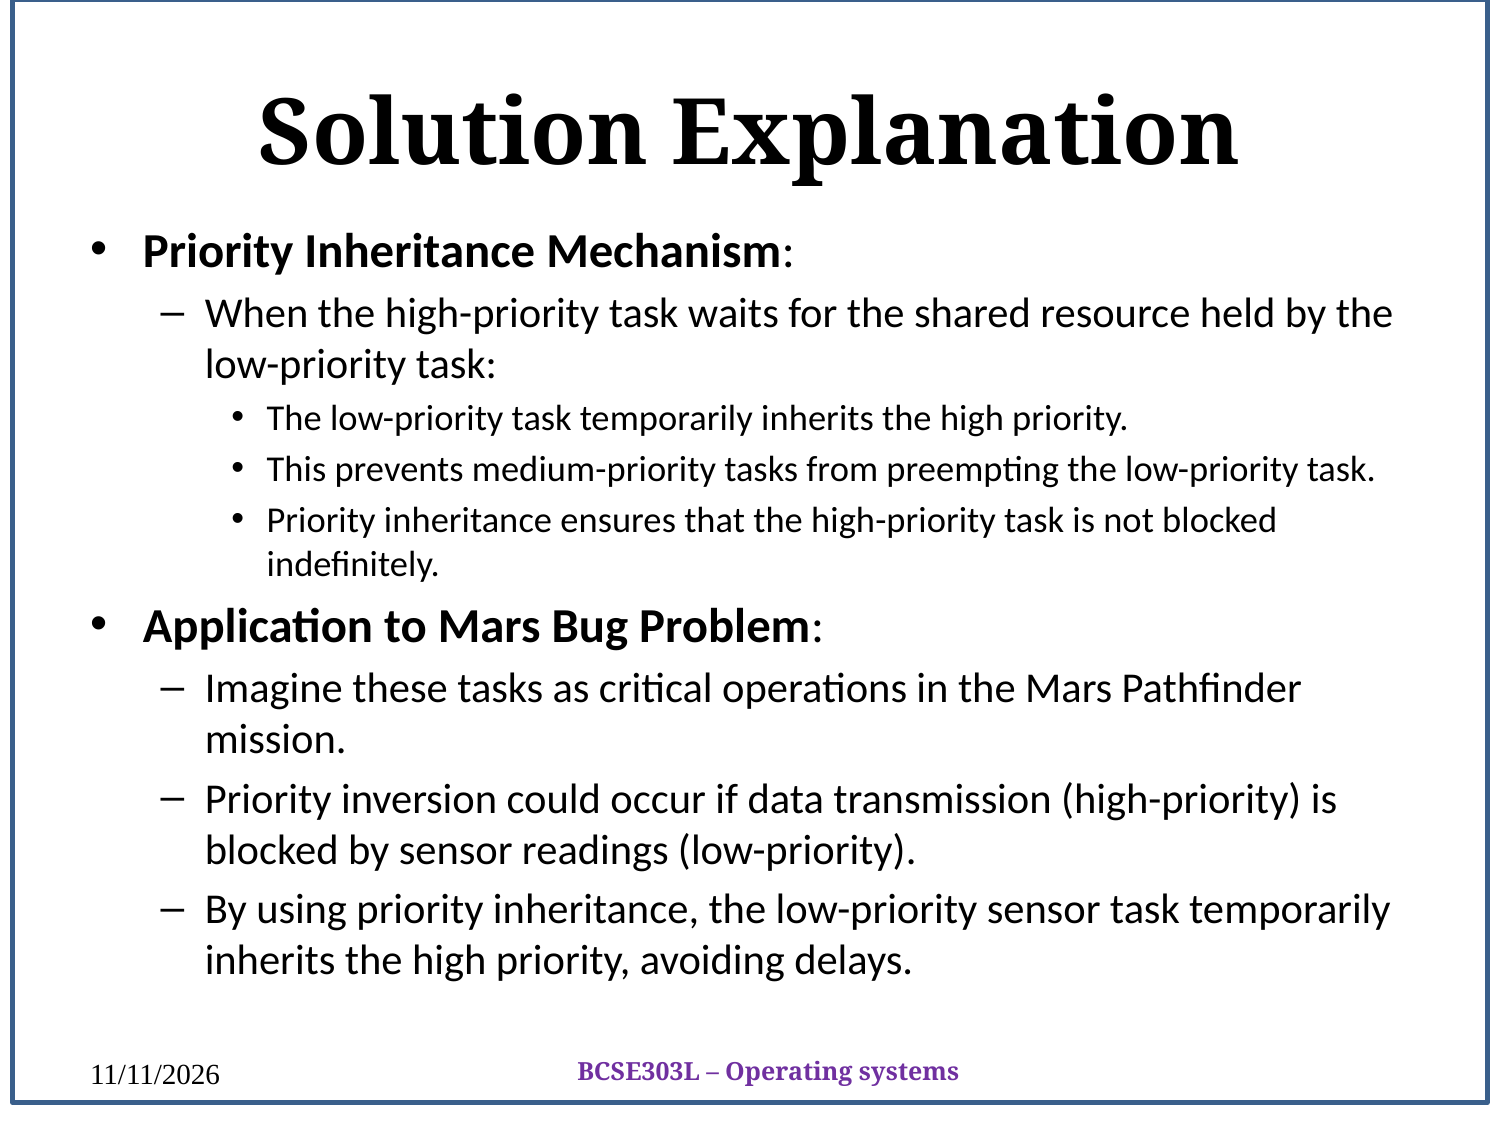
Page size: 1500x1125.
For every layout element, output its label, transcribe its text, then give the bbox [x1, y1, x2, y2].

text_box BCSE303L – Operating systems [375, 1039, 1163, 1100]
text_box [10, 0, 1490, 1105]
